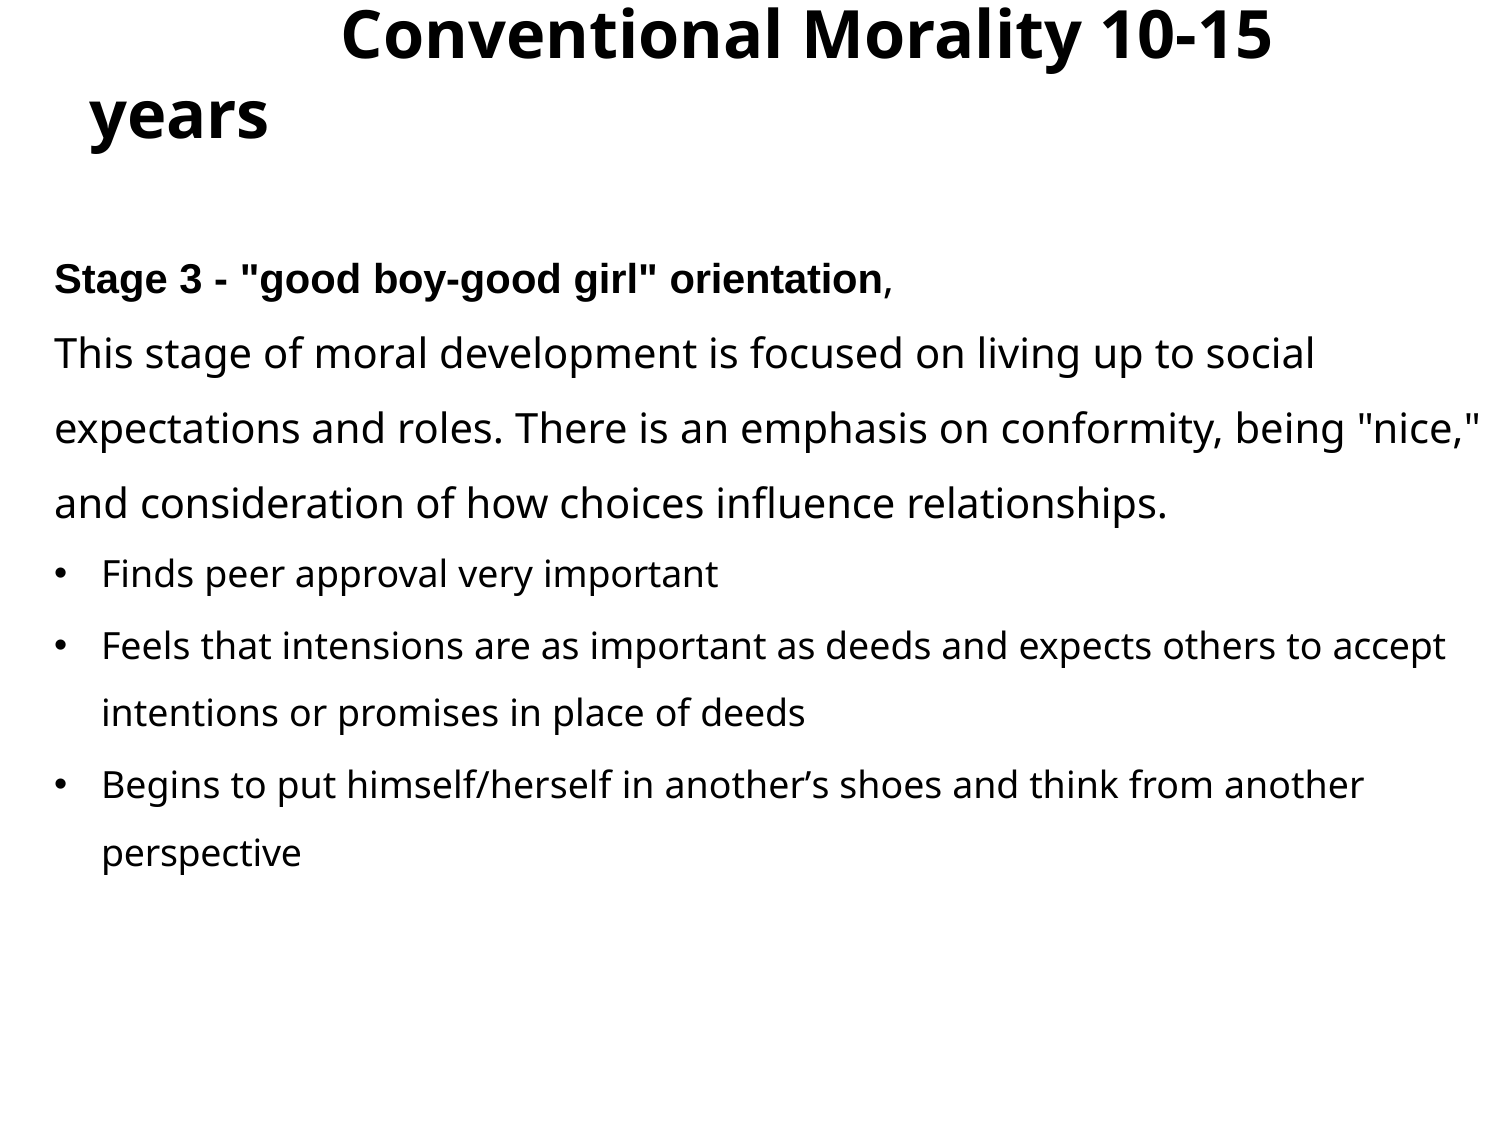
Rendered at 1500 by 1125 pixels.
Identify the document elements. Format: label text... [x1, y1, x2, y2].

title Level 2: Conventional Morality 10-15 years [87, 0, 1435, 166]
text_box Stage 3 - "good boy-good girl" orientation, This stage of moral development is focused on living up to social expectations and roles. There is an emphasis on conformity, being "nice," and consideration of how choices influence relationships. Finds peer approval very important Feels that intensions are as important as deeds and expects others to accept intentions or promises in place of deeds Begins to put himself/herself in another’s shoes and think from another perspective [52, 224, 1500, 968]
